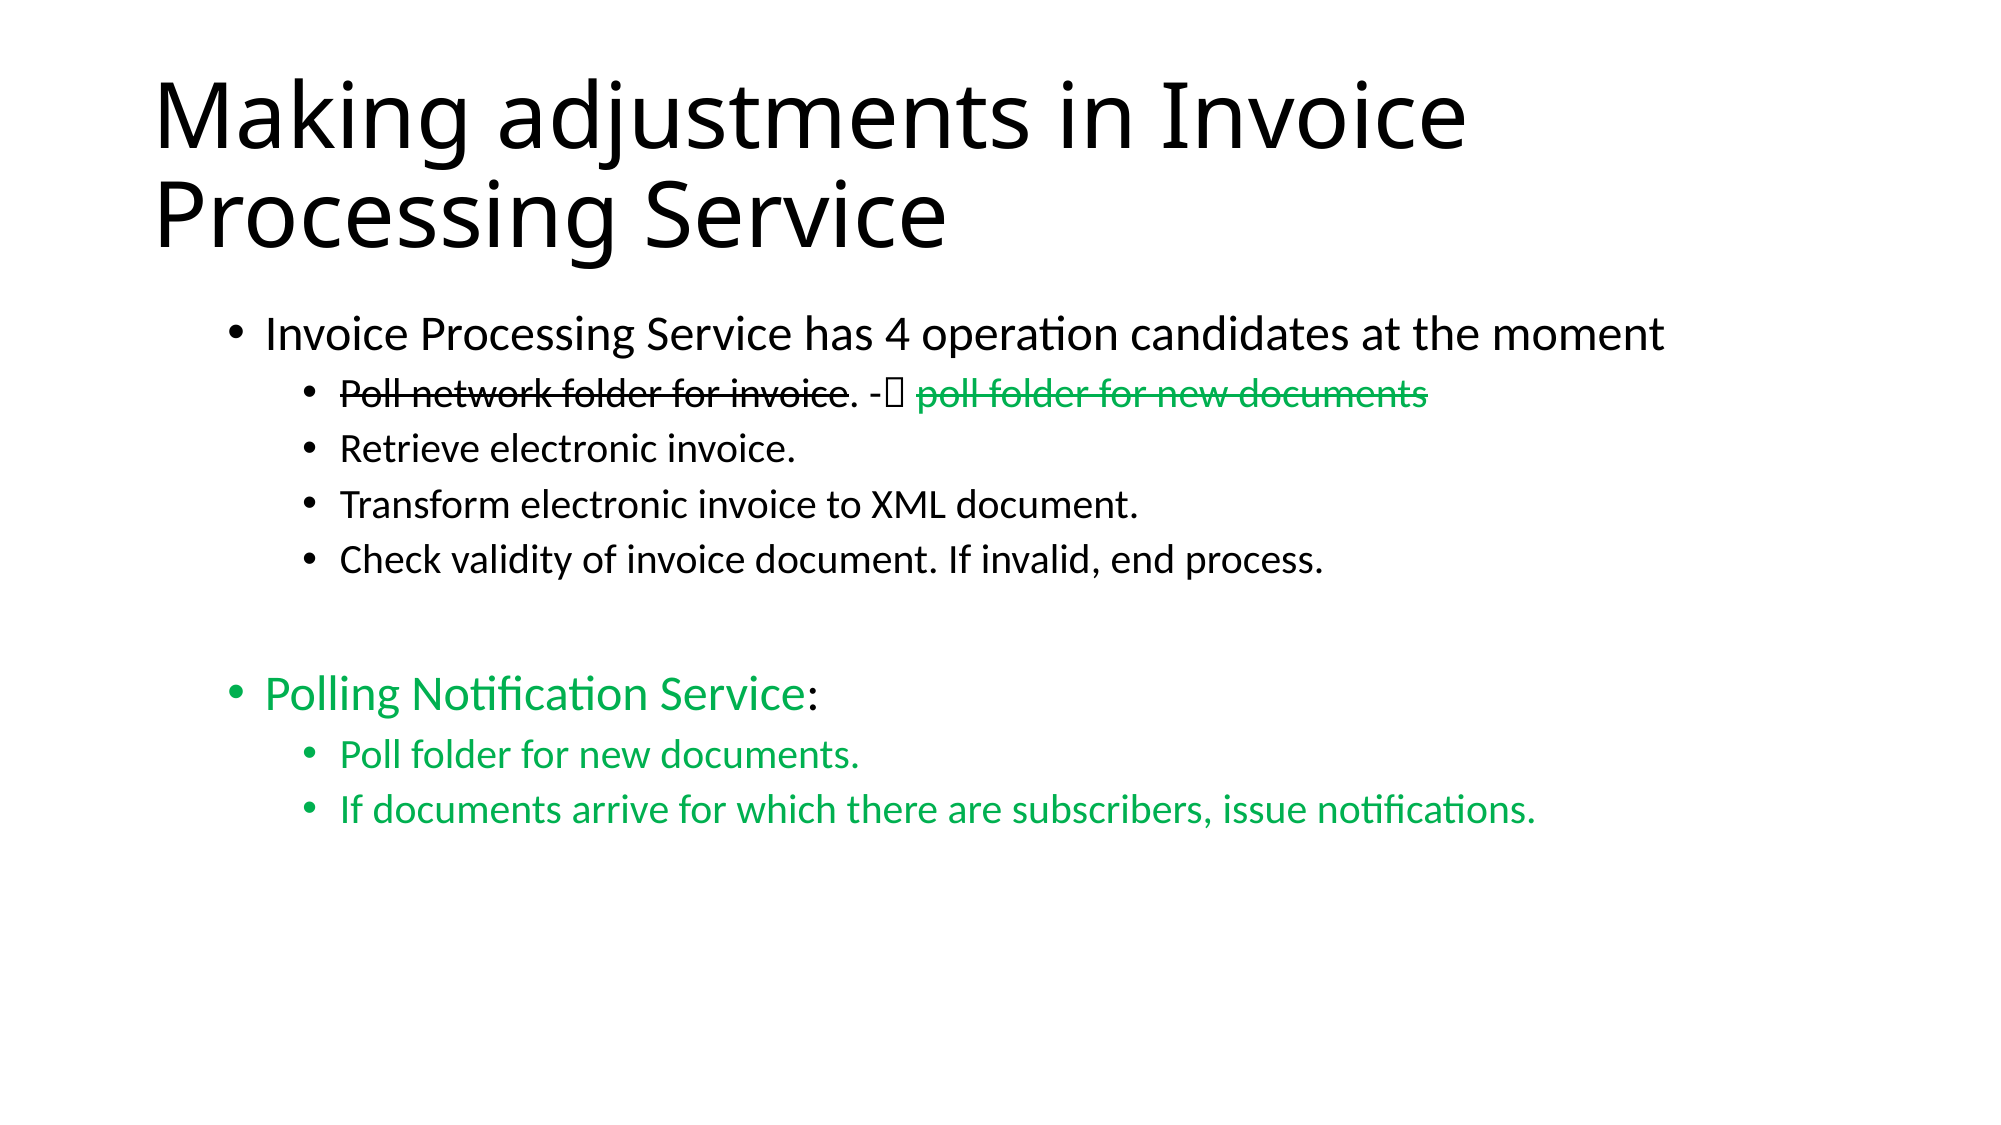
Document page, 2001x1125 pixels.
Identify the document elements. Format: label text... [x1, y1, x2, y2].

list Invoice Processing Service has 4 operation candidates at the moment Poll network folder for invoice. - poll folder for new documents Retrieve electronic invoice. Transform electronic invoice to XML document. Check validity of invoice document. If invalid, end process. Polling Notification Service: Poll folder for new documents. If documents arrive for which there are subscribers, issue notifications. [137, 299, 1863, 1014]
title Making adjustments in Invoice Processing Service [137, 59, 1863, 278]
